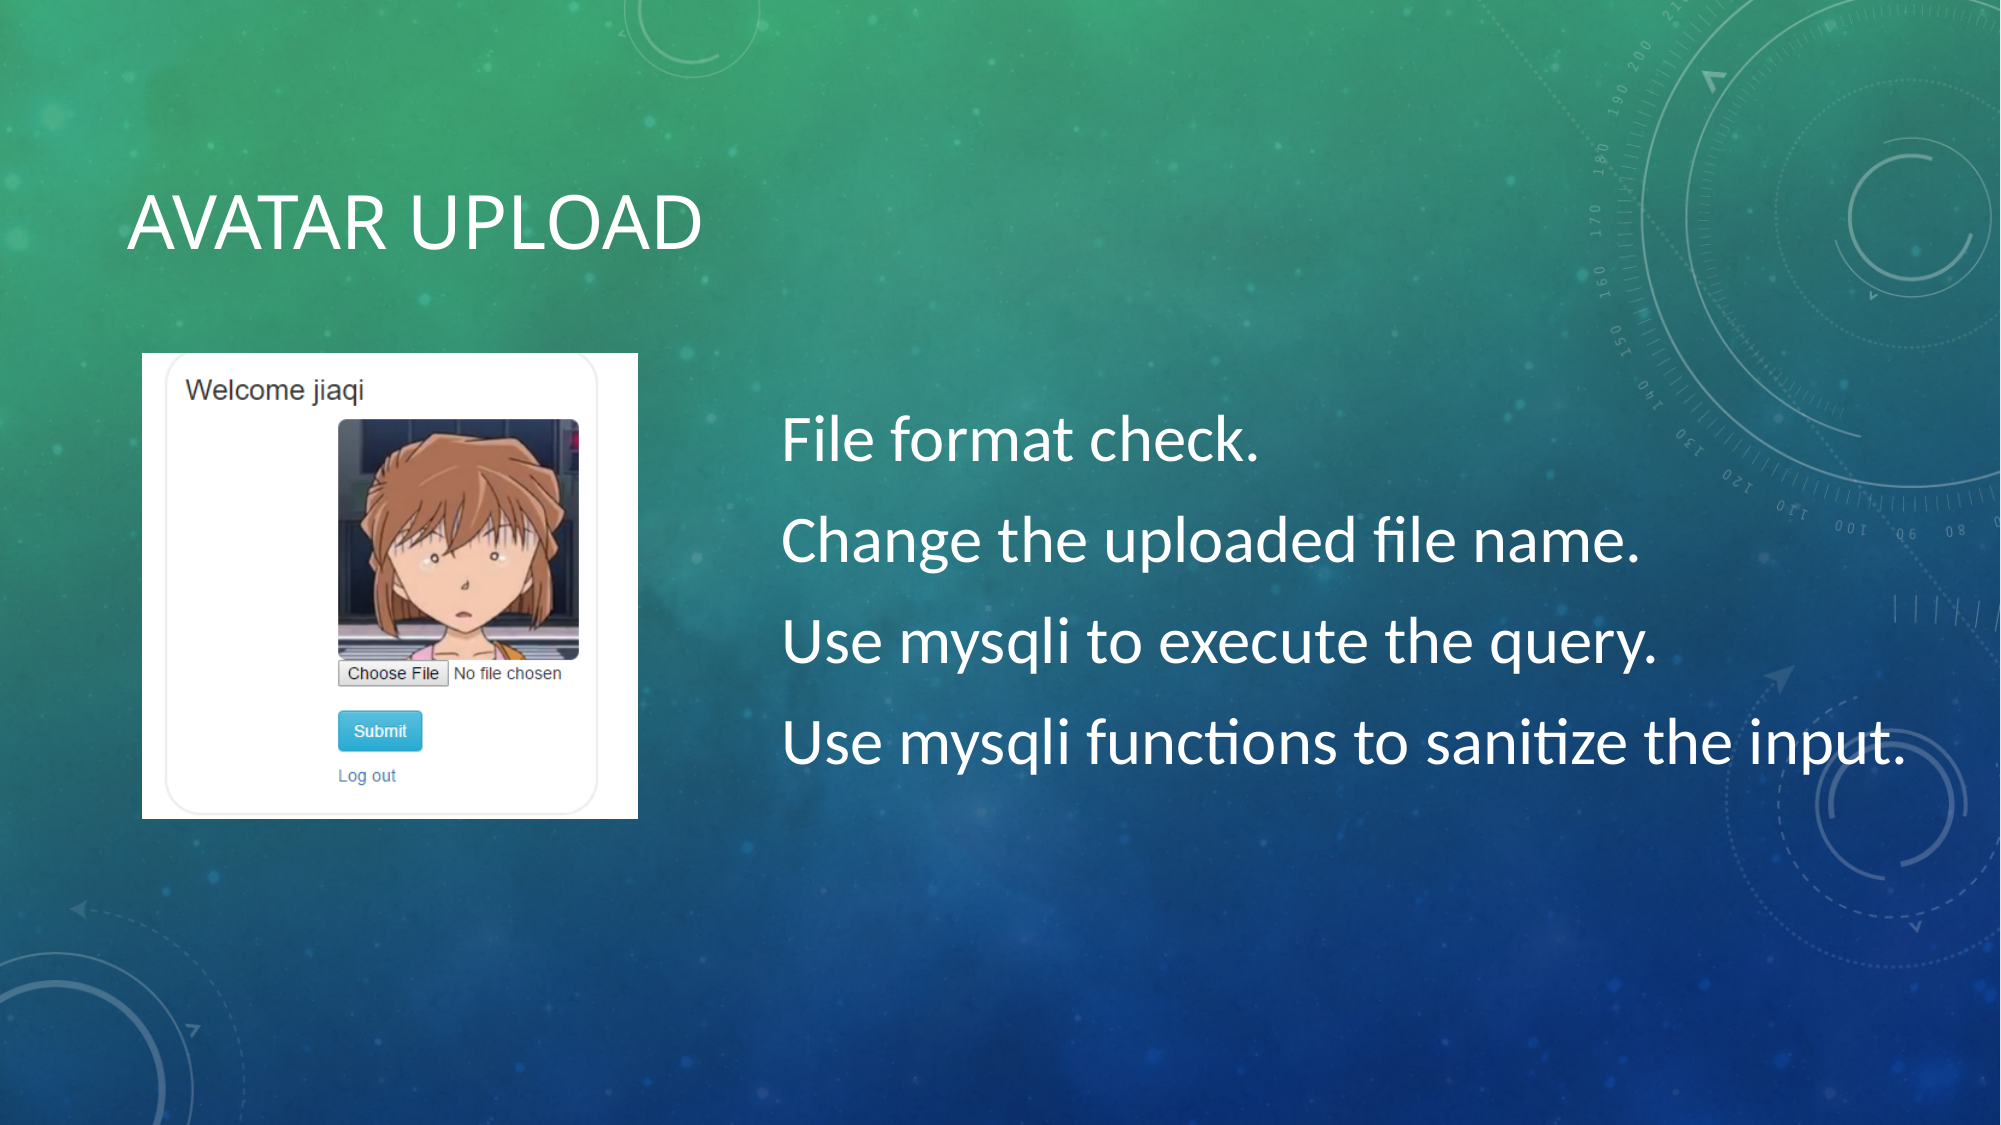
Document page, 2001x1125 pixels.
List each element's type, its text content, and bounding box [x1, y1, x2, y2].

title Avatar upload [112, 99, 1775, 339]
picture [0, 0, 2001, 1125]
text_box File format check. Change the uploaded file name. Use mysqli to execute the query. Use mysqli functions to sanitize the input. [766, 338, 1926, 834]
